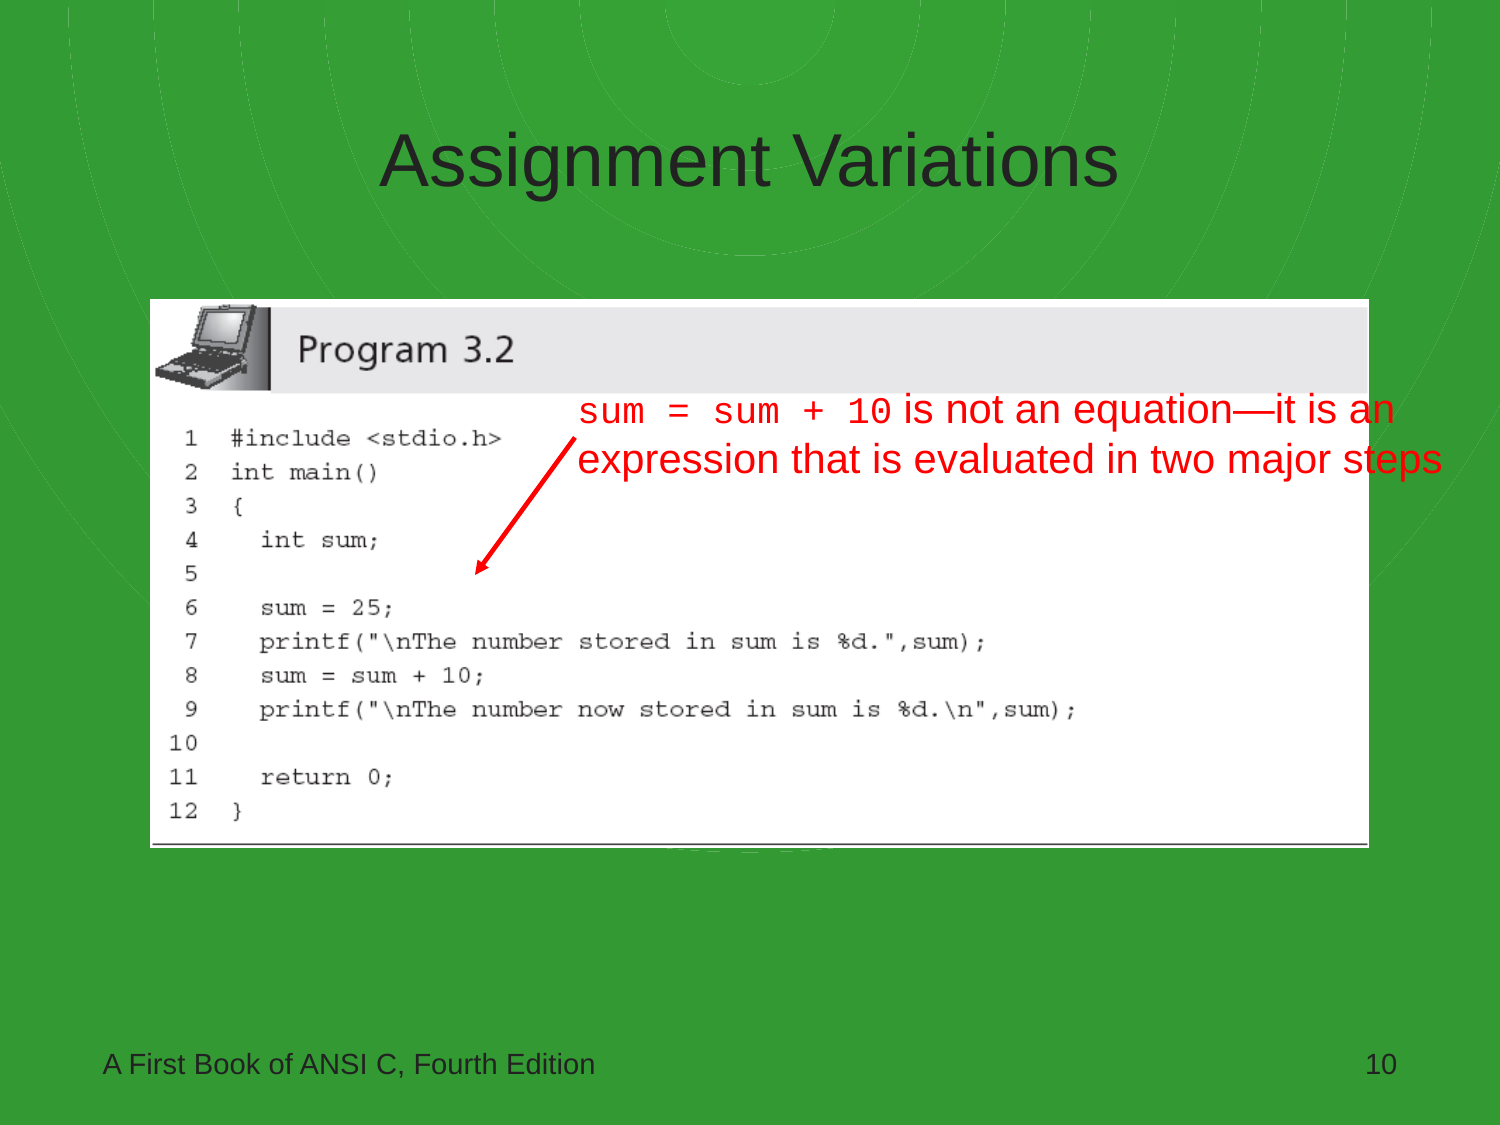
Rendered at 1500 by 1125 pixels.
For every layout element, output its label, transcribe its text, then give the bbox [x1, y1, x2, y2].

footer A First Book of ANSI C, Fourth Edition [87, 1037, 1051, 1101]
text_box sum = sum + 10 is not an equation—it is an expression that is evaluated in two major steps [1373, 374, 1475, 535]
title Assignment Variations [87, 62, 1413, 250]
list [149, 299, 1370, 848]
slide_number 10 [1074, 1037, 1413, 1101]
